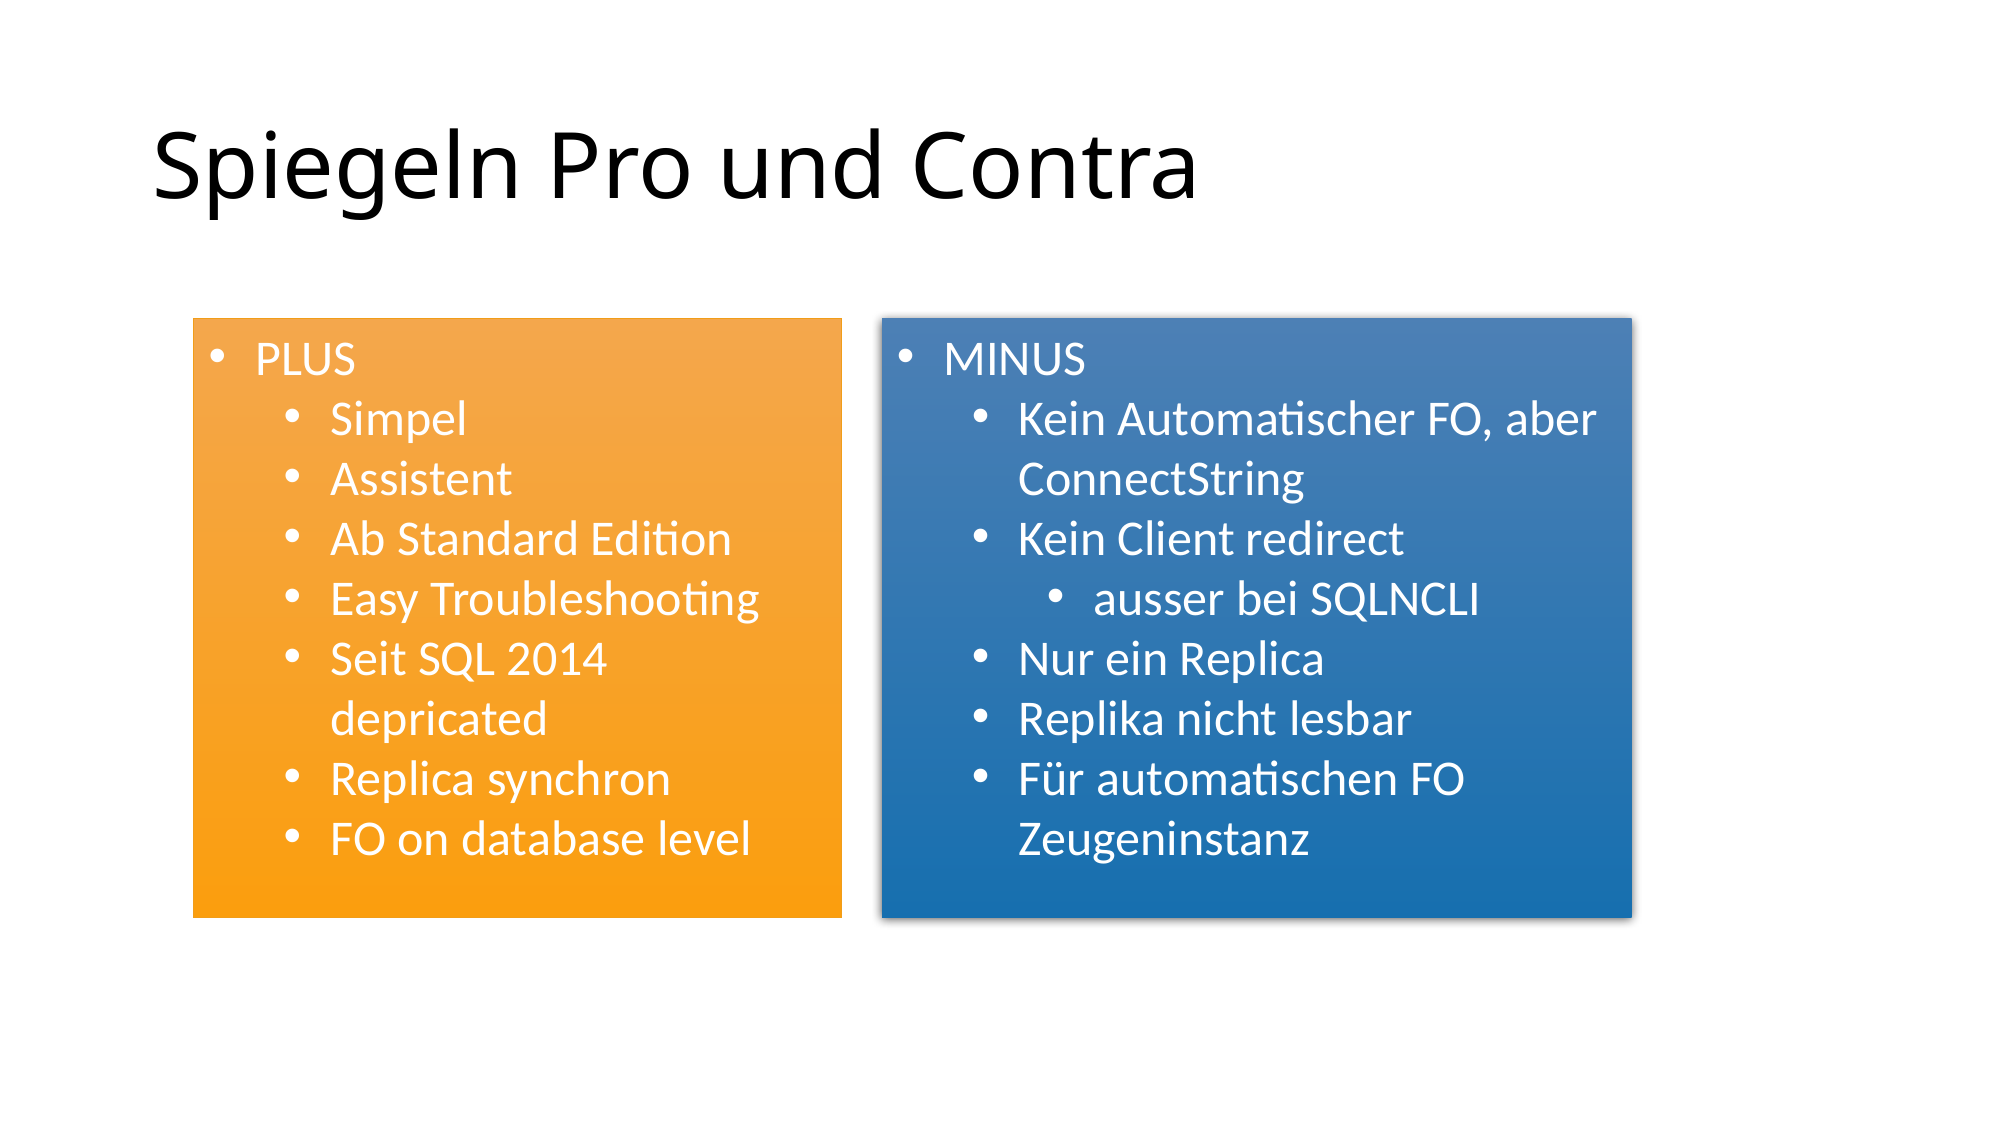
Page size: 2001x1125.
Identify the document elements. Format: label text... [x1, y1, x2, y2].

title Spiegeln Pro und Contra [137, 59, 1863, 278]
text_box MINUS Kein Automatischer FO, aber ConnectString Kein Client redirect ausser bei SQLNCLI Nur ein Replica Replika nicht lesbar Für automatischen FO Zeugeninstanz [882, 318, 1632, 918]
text_box PLUS Simpel Assistent Ab Standard Edition Easy Troubleshooting Seit SQL 2014 depricated Replica synchron FO on database level [193, 318, 842, 918]
